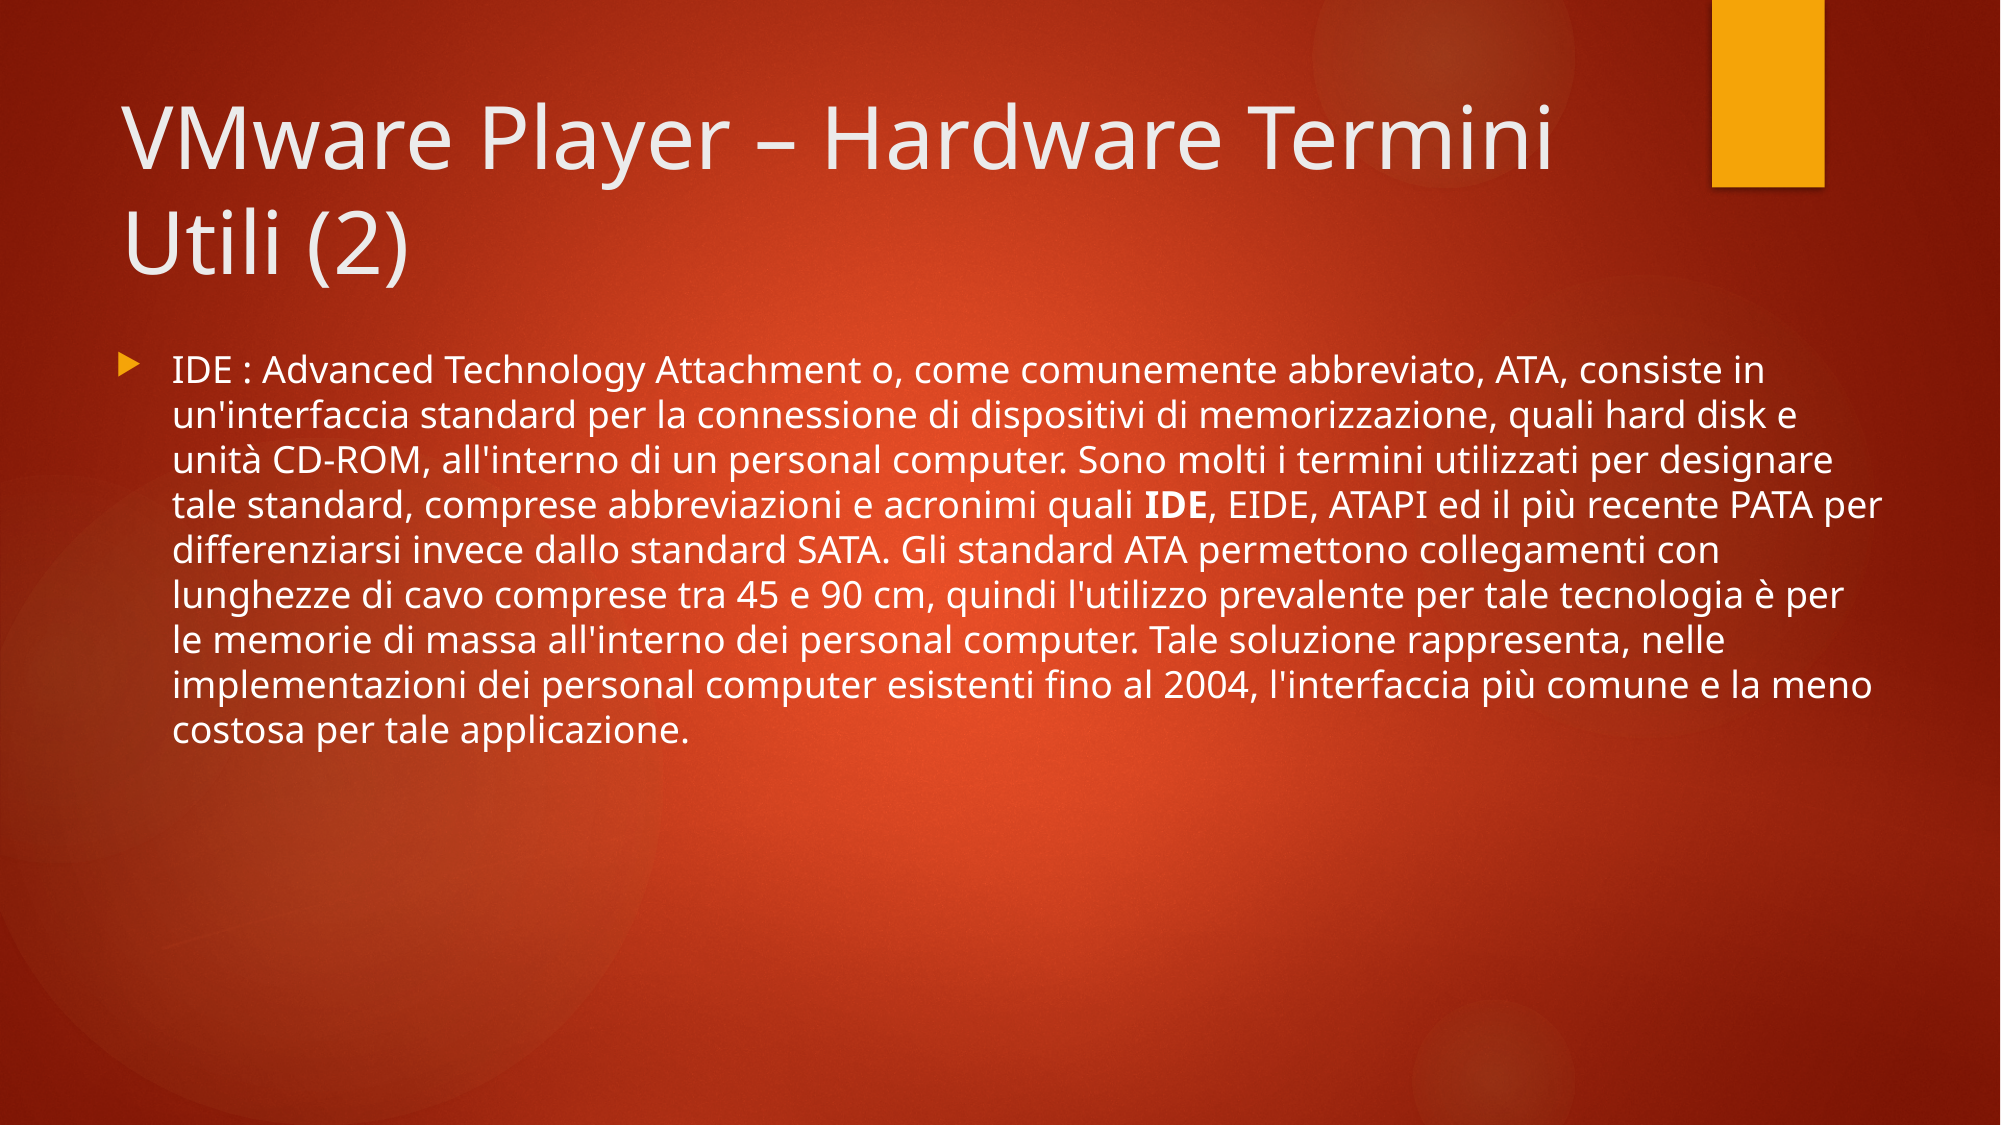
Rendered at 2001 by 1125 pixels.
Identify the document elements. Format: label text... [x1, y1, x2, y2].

title VMware Player – Hardware Termini Utili (2) [106, 74, 1649, 304]
list IDE : Advanced Technology Attachment o, come comunemente abbreviato, ATA, consiste in un'interfaccia standard per la connessione di dispositivi di memorizzazione, quali hard disk e unità CD-ROM, all'interno di un personal computer. Sono molti i termini utilizzati per designare tale standard, comprese abbreviazioni e acronimi quali IDE, EIDE, ATAPI ed il più recente PATA per differenziarsi invece dallo standard SATA. Gli standard ATA permettono collegamenti con lunghezze di cavo comprese tra 45 e 90 cm, quindi l'utilizzo prevalente per tale tecnologia è per le memorie di massa all'interno dei personal computer. Tale soluzione rappresenta, nelle implementazioni dei personal computer esistenti fino al 2004, l'interfaccia più comune e la meno costosa per tale applicazione. [100, 338, 1900, 1050]
